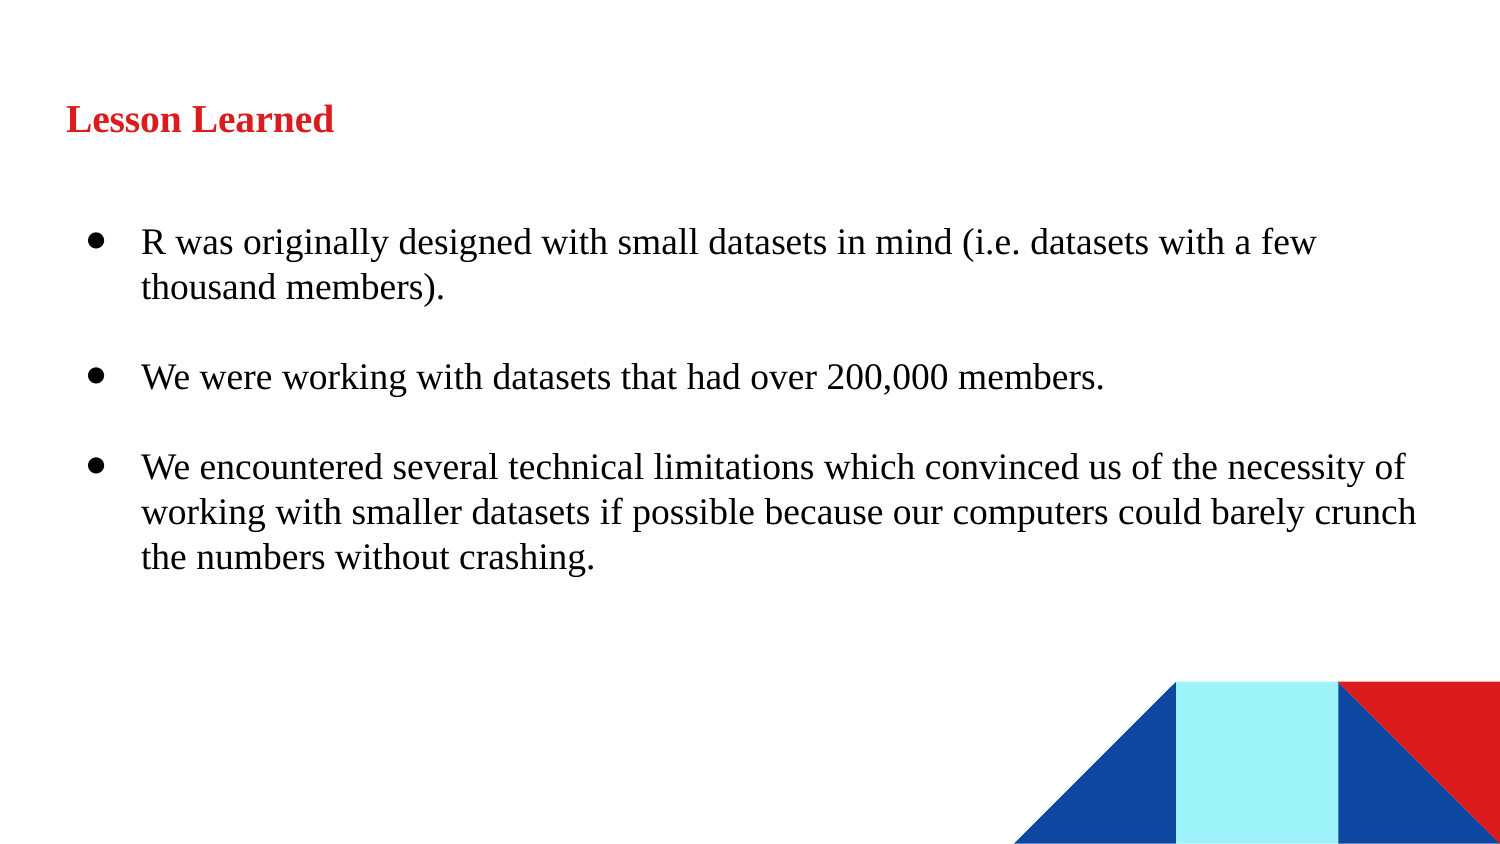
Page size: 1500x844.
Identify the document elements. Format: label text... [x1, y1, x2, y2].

list R was originally designed with small datasets in mind (i.e. datasets with a few thousand members). We were working with datasets that had over 200,000 members. We encountered several technical limitations which convinced us of the necessity of working with smaller datasets if possible because our computers could barely crunch the numbers without crashing. [51, 201, 1449, 750]
title Lesson Learned [51, 67, 1449, 167]
